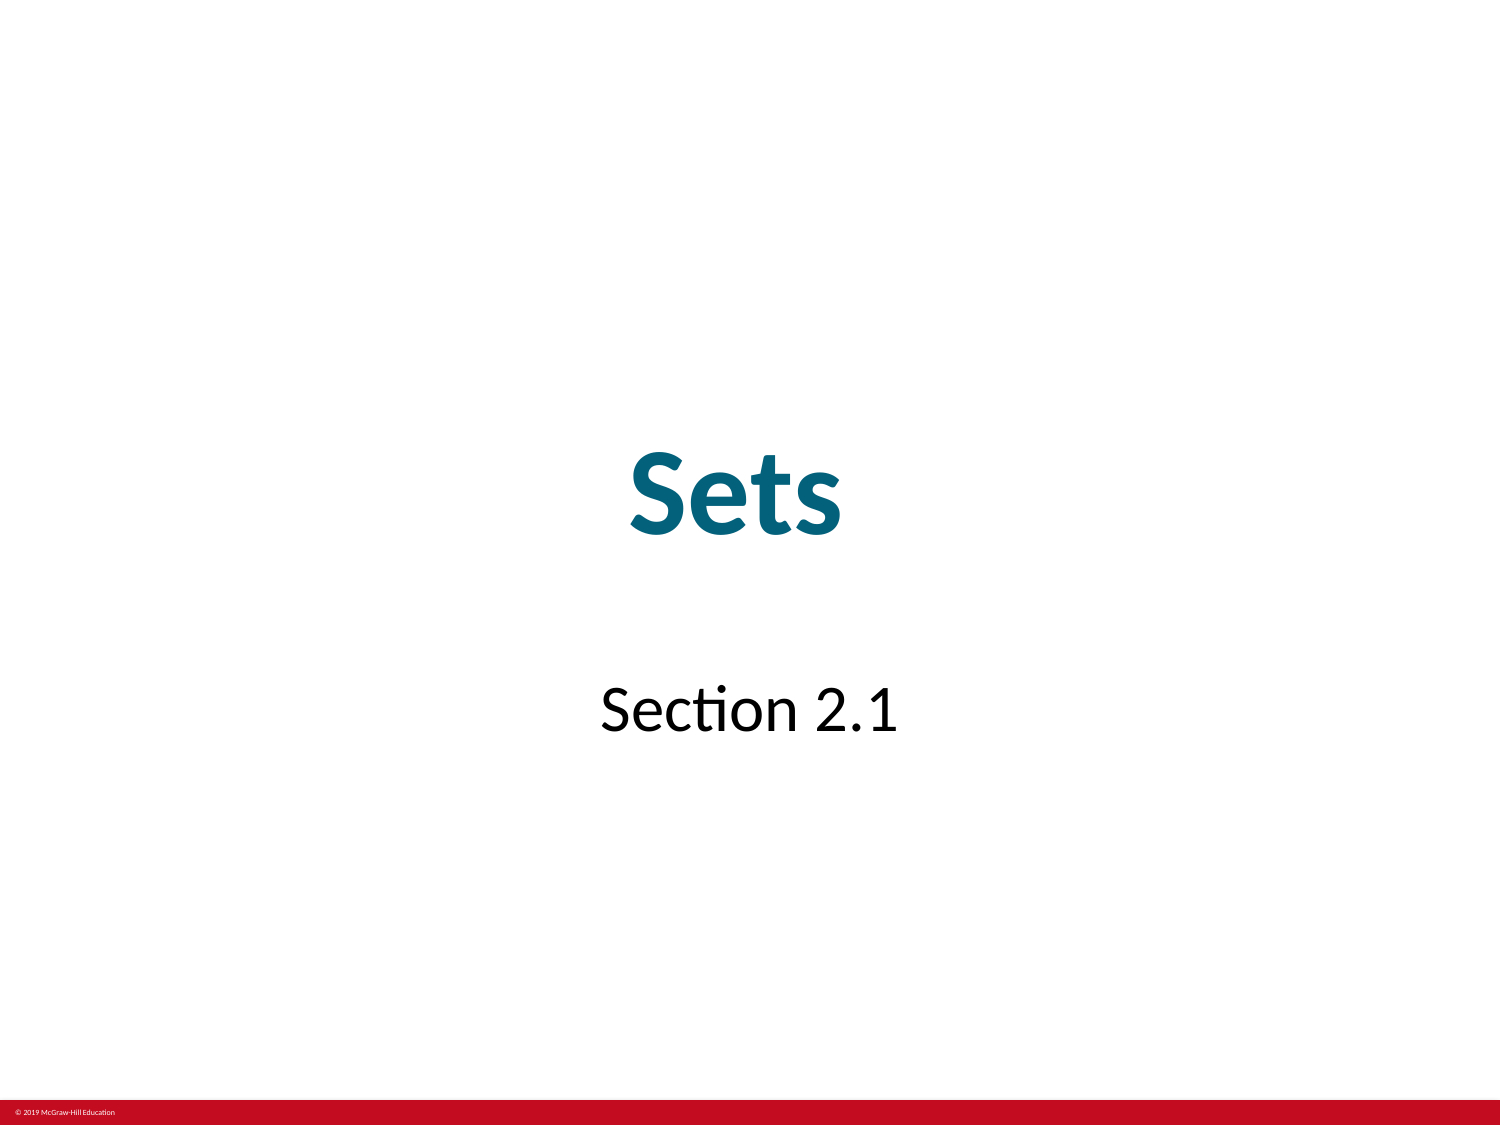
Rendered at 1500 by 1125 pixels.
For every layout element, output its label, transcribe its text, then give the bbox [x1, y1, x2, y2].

list Section 2.1 [525, 657, 975, 763]
title Sets [0, 345, 1500, 625]
